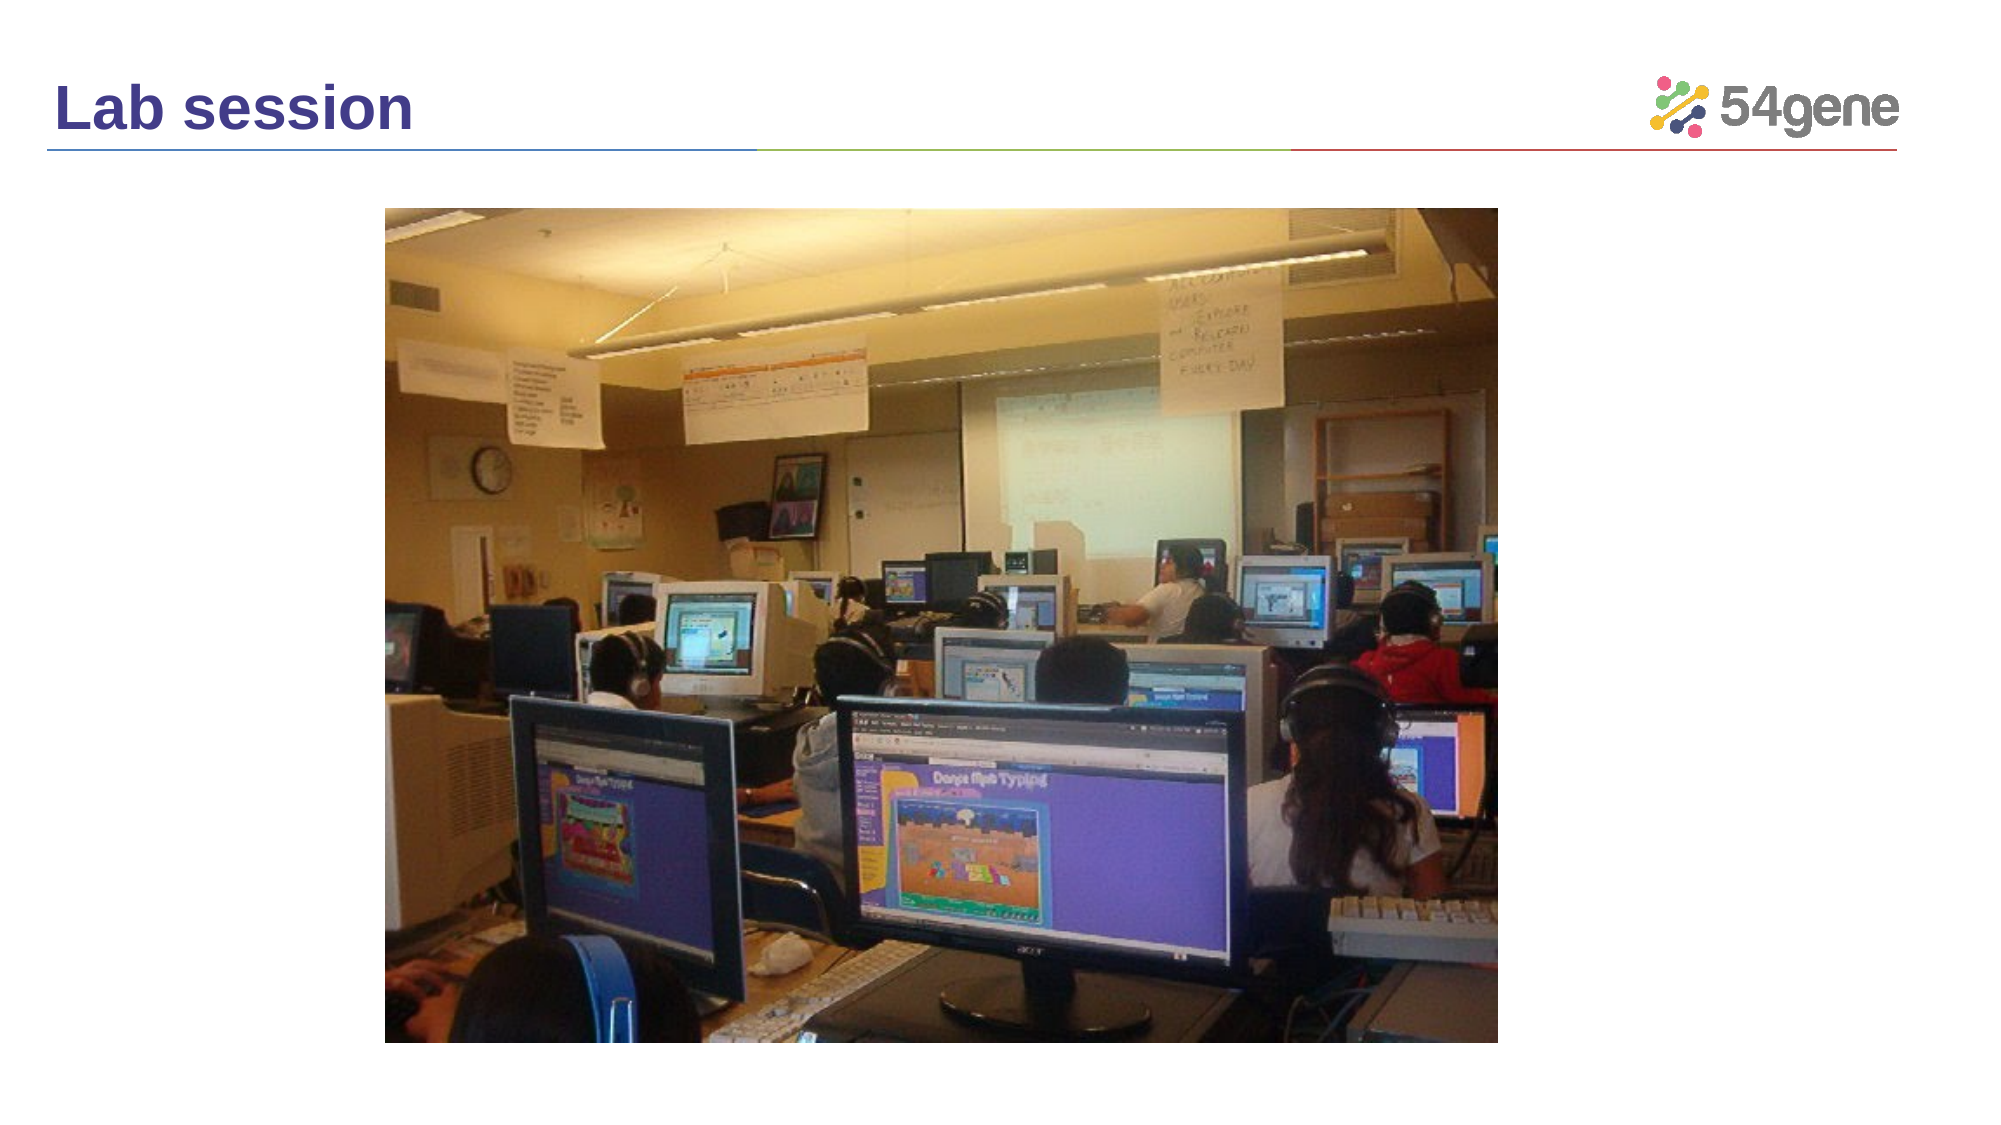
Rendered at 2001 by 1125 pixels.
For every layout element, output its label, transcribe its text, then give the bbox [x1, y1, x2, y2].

picture [1758, 76, 1899, 138]
picture [385, 208, 1499, 1043]
title Lab session [39, 59, 1758, 144]
